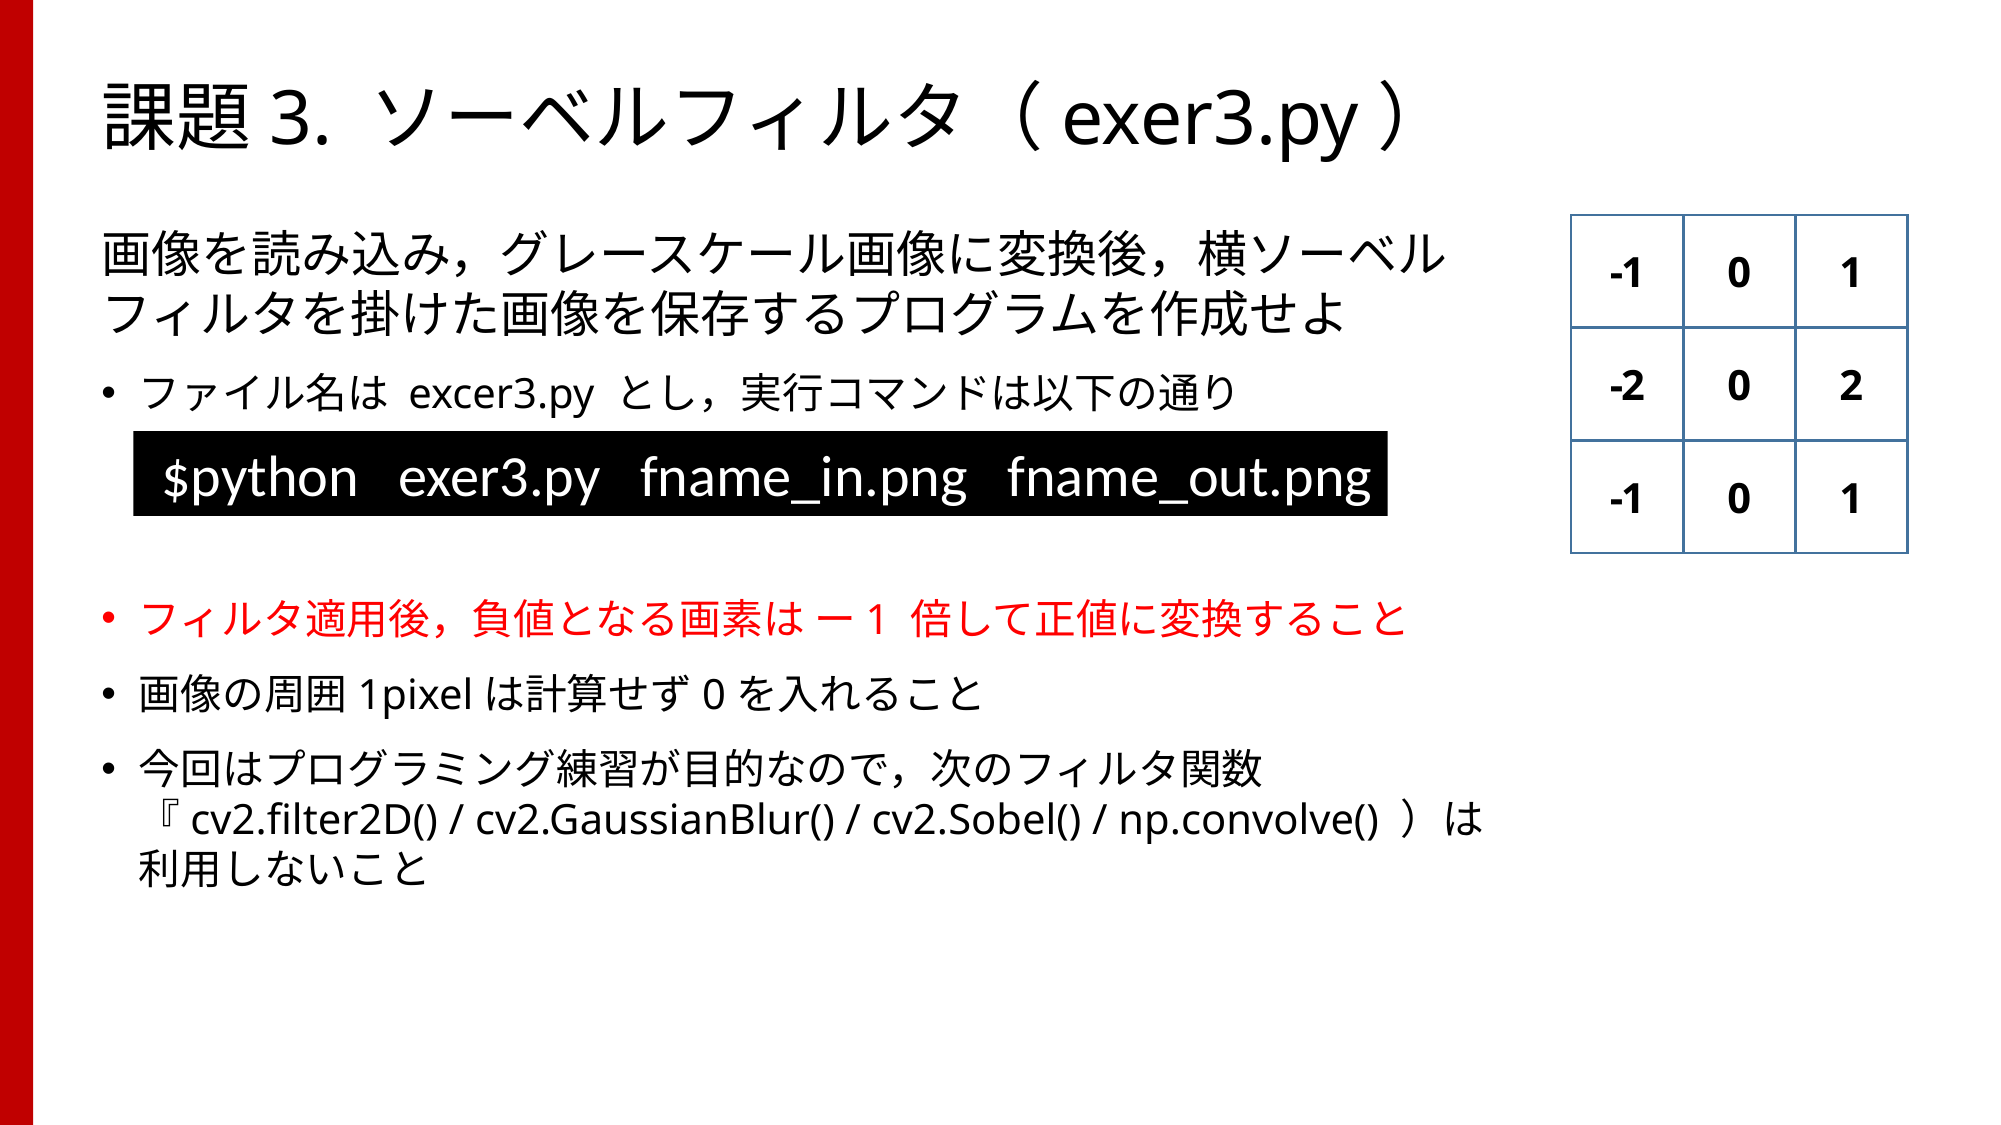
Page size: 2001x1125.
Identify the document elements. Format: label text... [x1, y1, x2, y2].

title 課題3. ソーベルフィルタ（exer3.py） [86, 59, 1957, 181]
text_box 画像を読み込み，グレースケール画像に変換後，横ソーベルフィルタを掛けた画像を保存するプログラムを作成せよ ファイル名は excer3.py とし，実行コマンドは以下の通り フィルタ適用後，負値となる画素は ー1 倍して正値に変換すること 画像の周囲1pixelは計算せず0を入れること 今回はプログラミング練習が目的なので，次のフィルタ関数『cv2.filter2D() / cv2.GaussianBlur() / cv2.Sobel() / np.convolve() ）は利用しないこと [86, 214, 1532, 959]
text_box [1571, 214, 1908, 553]
